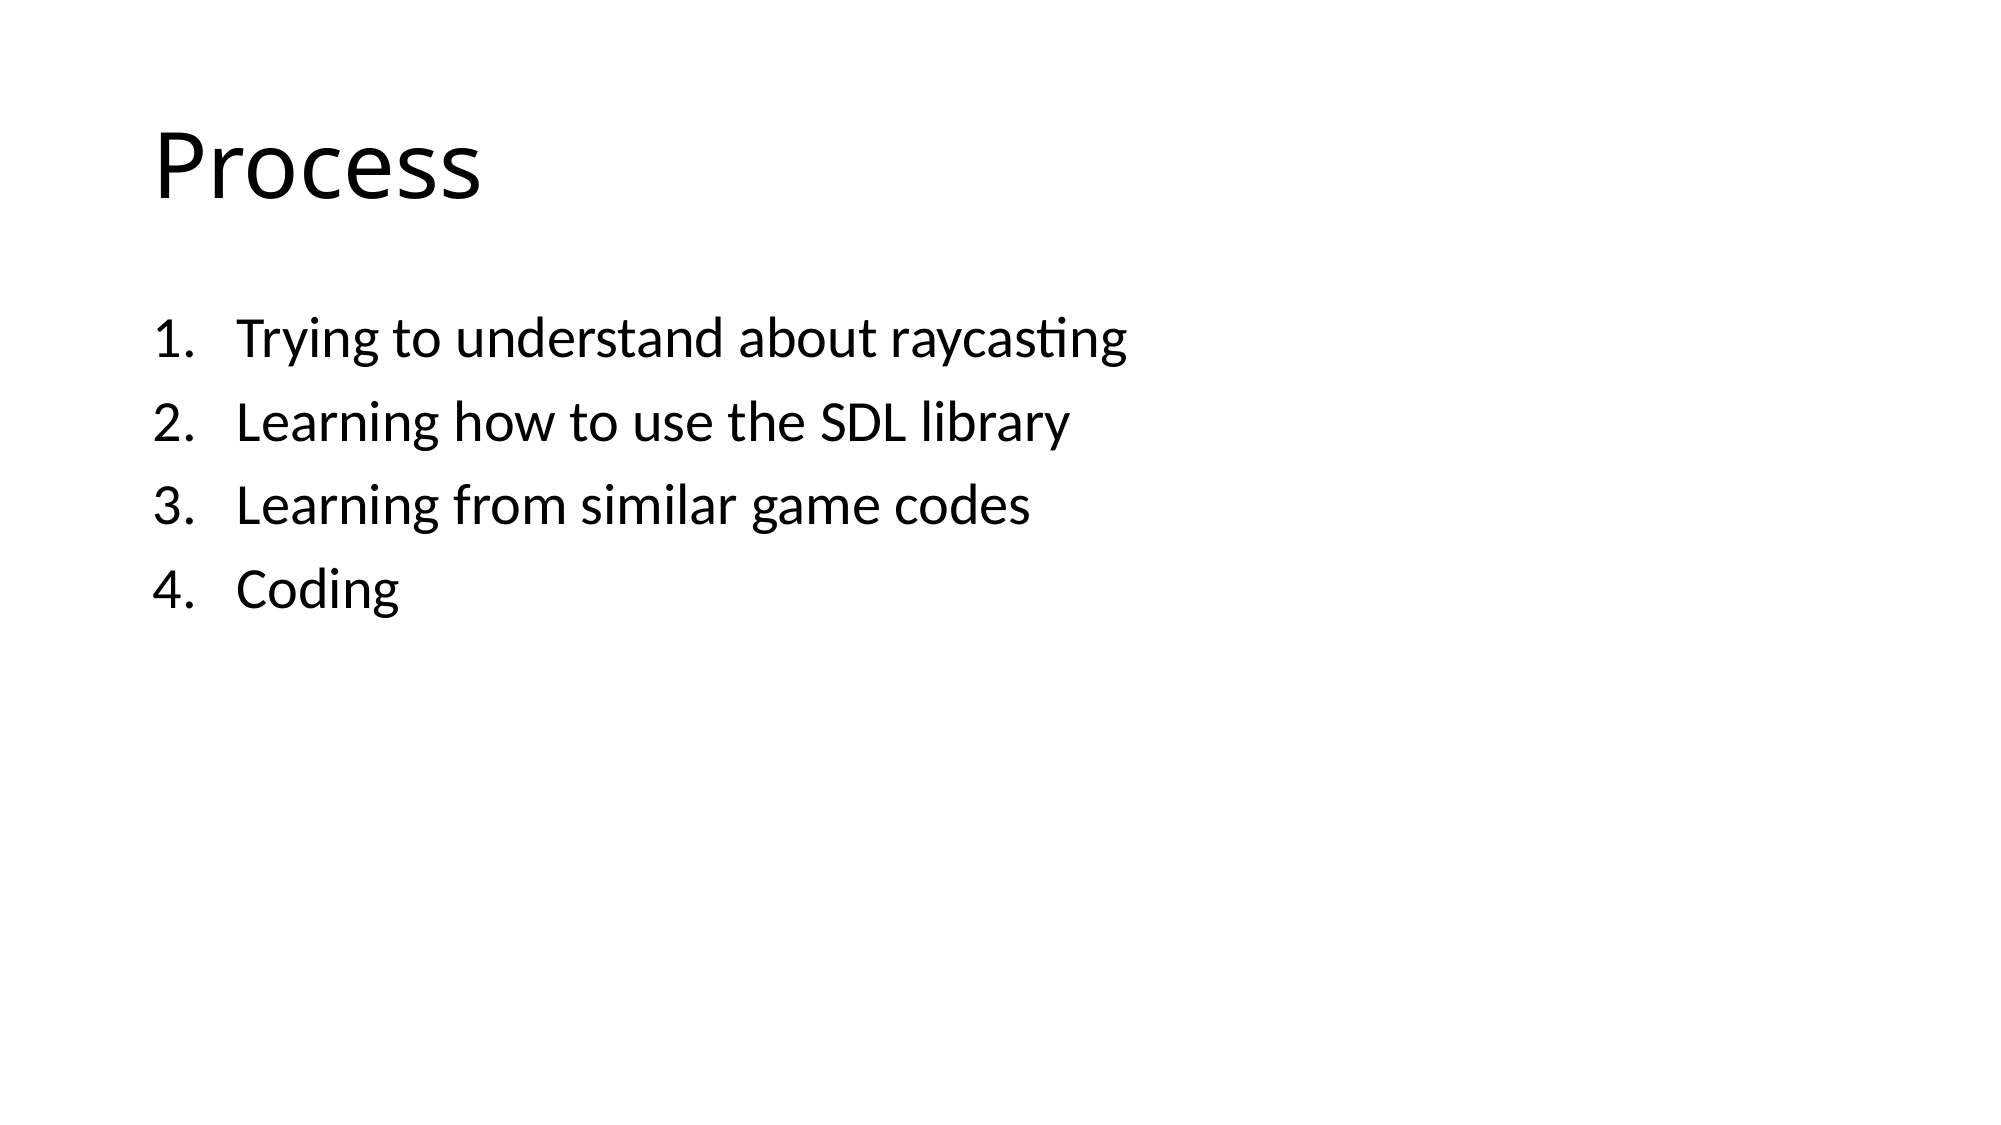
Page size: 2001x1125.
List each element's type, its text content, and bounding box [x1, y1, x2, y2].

title Process [137, 59, 1863, 278]
list Trying to understand about raycasting Learning how to use the SDL library Learning from similar game codes Coding [137, 299, 1863, 1014]
